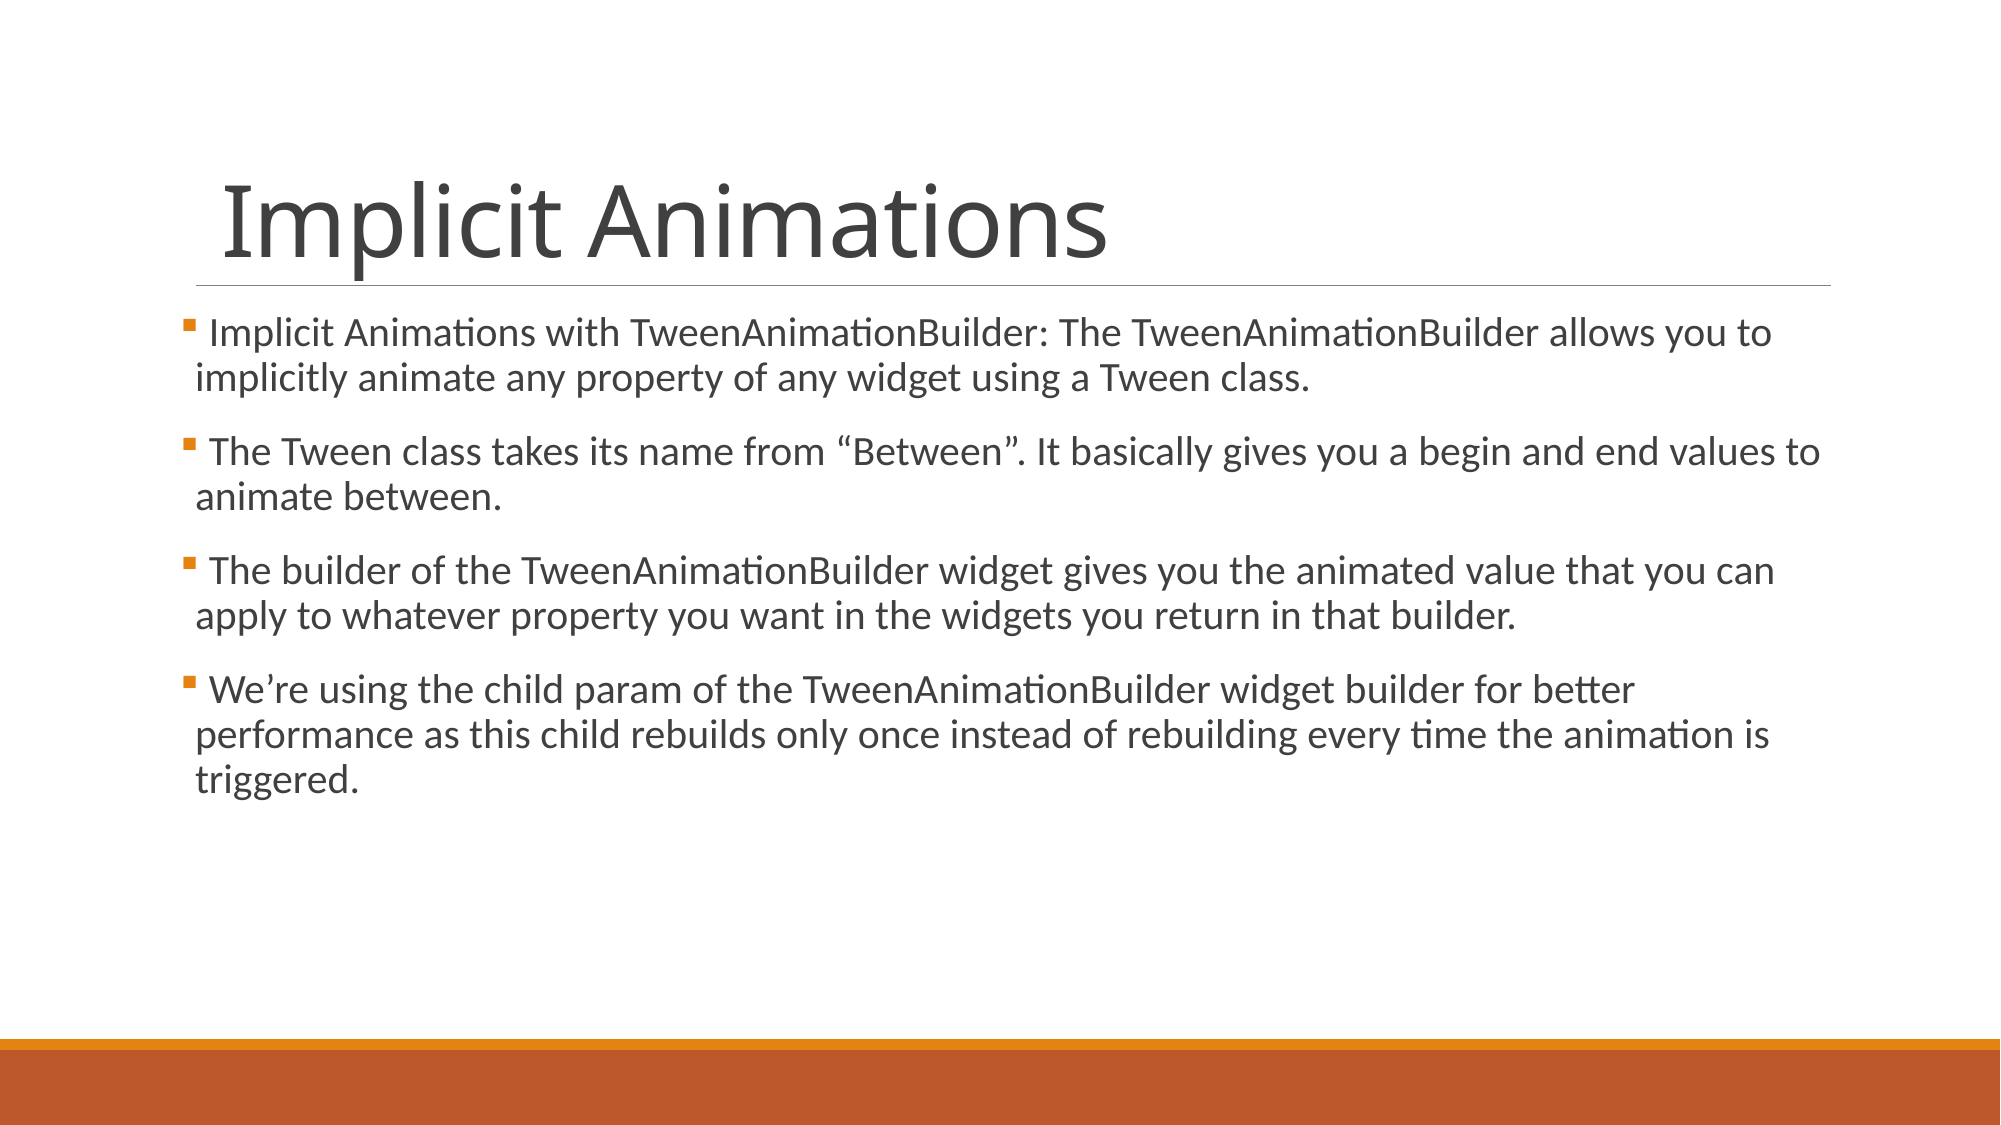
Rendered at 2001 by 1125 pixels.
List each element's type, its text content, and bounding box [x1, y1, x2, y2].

list Implicit Animations with TweenAnimationBuilder: The TweenAnimationBuilder allows you to implicitly animate any property of any widget using a Tween class. The Tween class takes its name from “Between”. It basically gives you a begin and end values to animate between. The builder of the TweenAnimationBuilder widget gives you the animated value that you can apply to whatever property you want in the widgets you return in that builder. We’re using the child param of the TweenAnimationBuilder widget builder for better performance as this child rebuilds only once instead of rebuilding every time the animation is triggered. [180, 302, 1830, 963]
title Implicit Animations [180, 47, 1830, 285]
